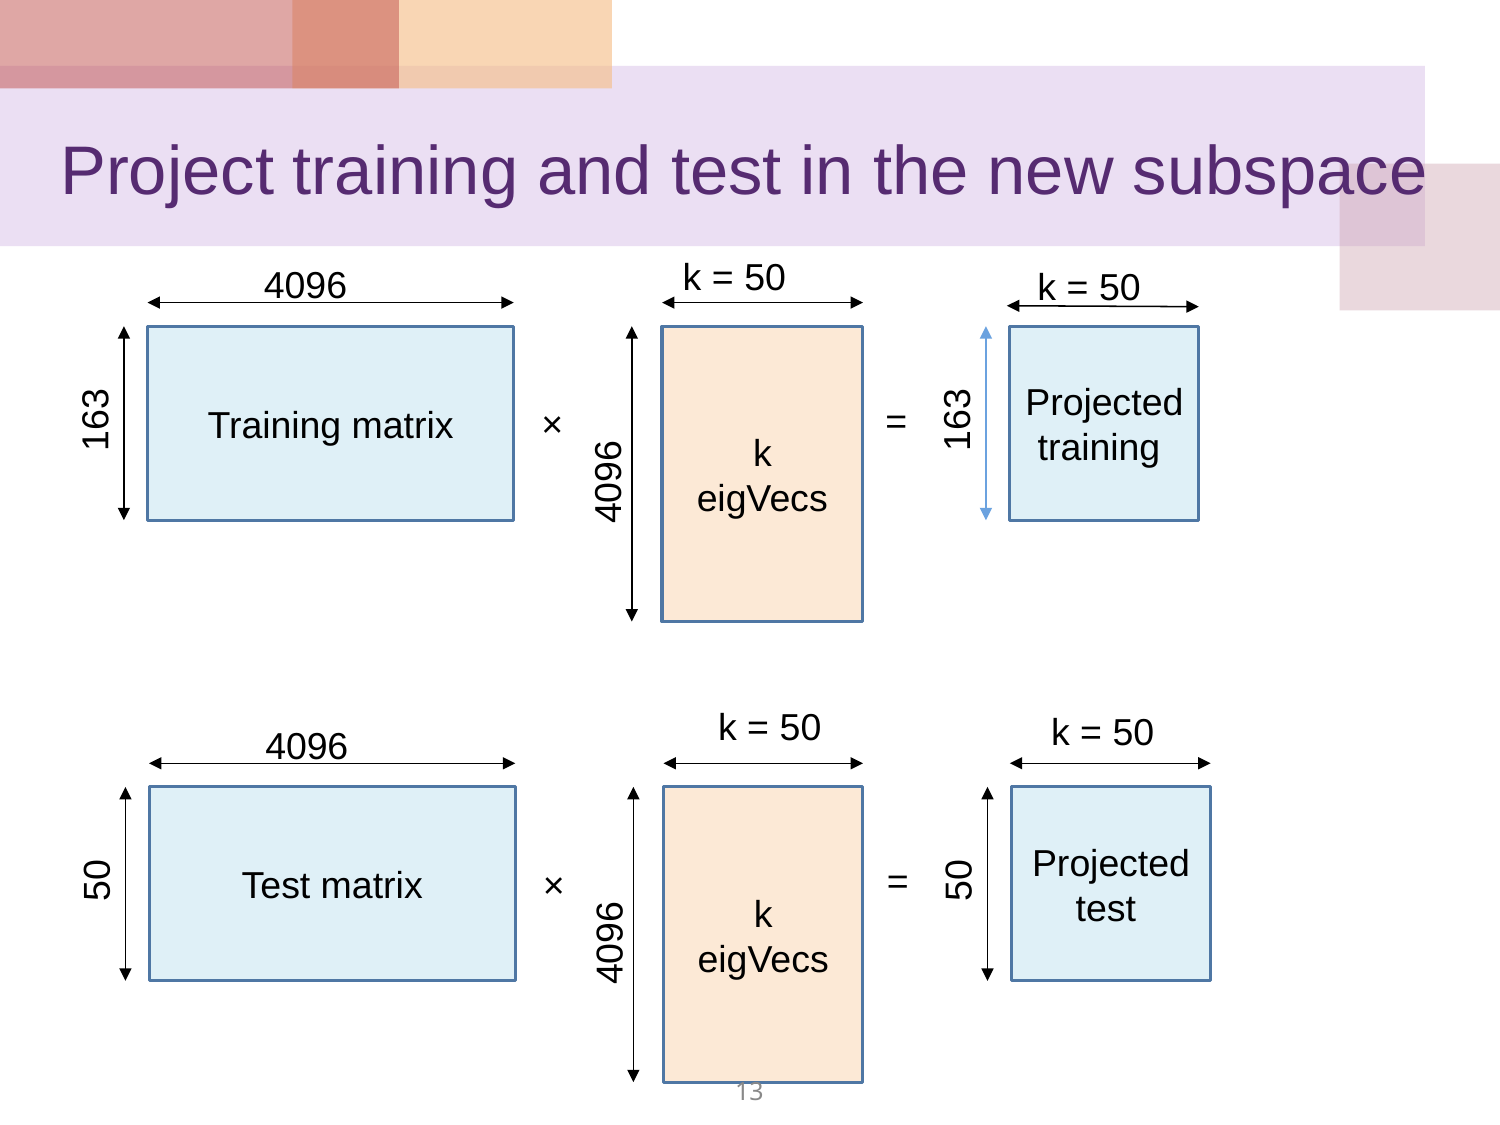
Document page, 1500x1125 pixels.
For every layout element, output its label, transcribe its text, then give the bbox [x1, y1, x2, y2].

text_box k eigVecs [660, 325, 864, 623]
text_box × [526, 392, 579, 453]
text_box Training matrix [146, 325, 515, 522]
text_box k = 50 [703, 695, 837, 756]
text_box = [872, 850, 924, 910]
slide_number 13 [574, 1072, 925, 1113]
text_box 163 [63, 373, 117, 466]
title Project training and test in the new subspace [17, 88, 1471, 247]
text_box = [870, 389, 923, 450]
text_box k = 50 [1022, 255, 1156, 302]
text_box k = 50 [1036, 700, 1170, 761]
text_box 4096 [577, 886, 627, 1000]
text_box 50 [64, 844, 119, 917]
text_box × [528, 853, 580, 914]
text_box k eigVecs [662, 785, 864, 1072]
text_box Projected training [1008, 325, 1200, 522]
text_box 4096 [250, 714, 364, 761]
text_box 163 [925, 373, 979, 466]
text_box 4096 [576, 426, 626, 539]
text_box 50 [926, 844, 981, 917]
text_box Test matrix [148, 785, 517, 982]
text_box k = 50 [667, 246, 801, 301]
text_box 4096 [249, 253, 362, 300]
text_box Projected test [1010, 785, 1212, 982]
